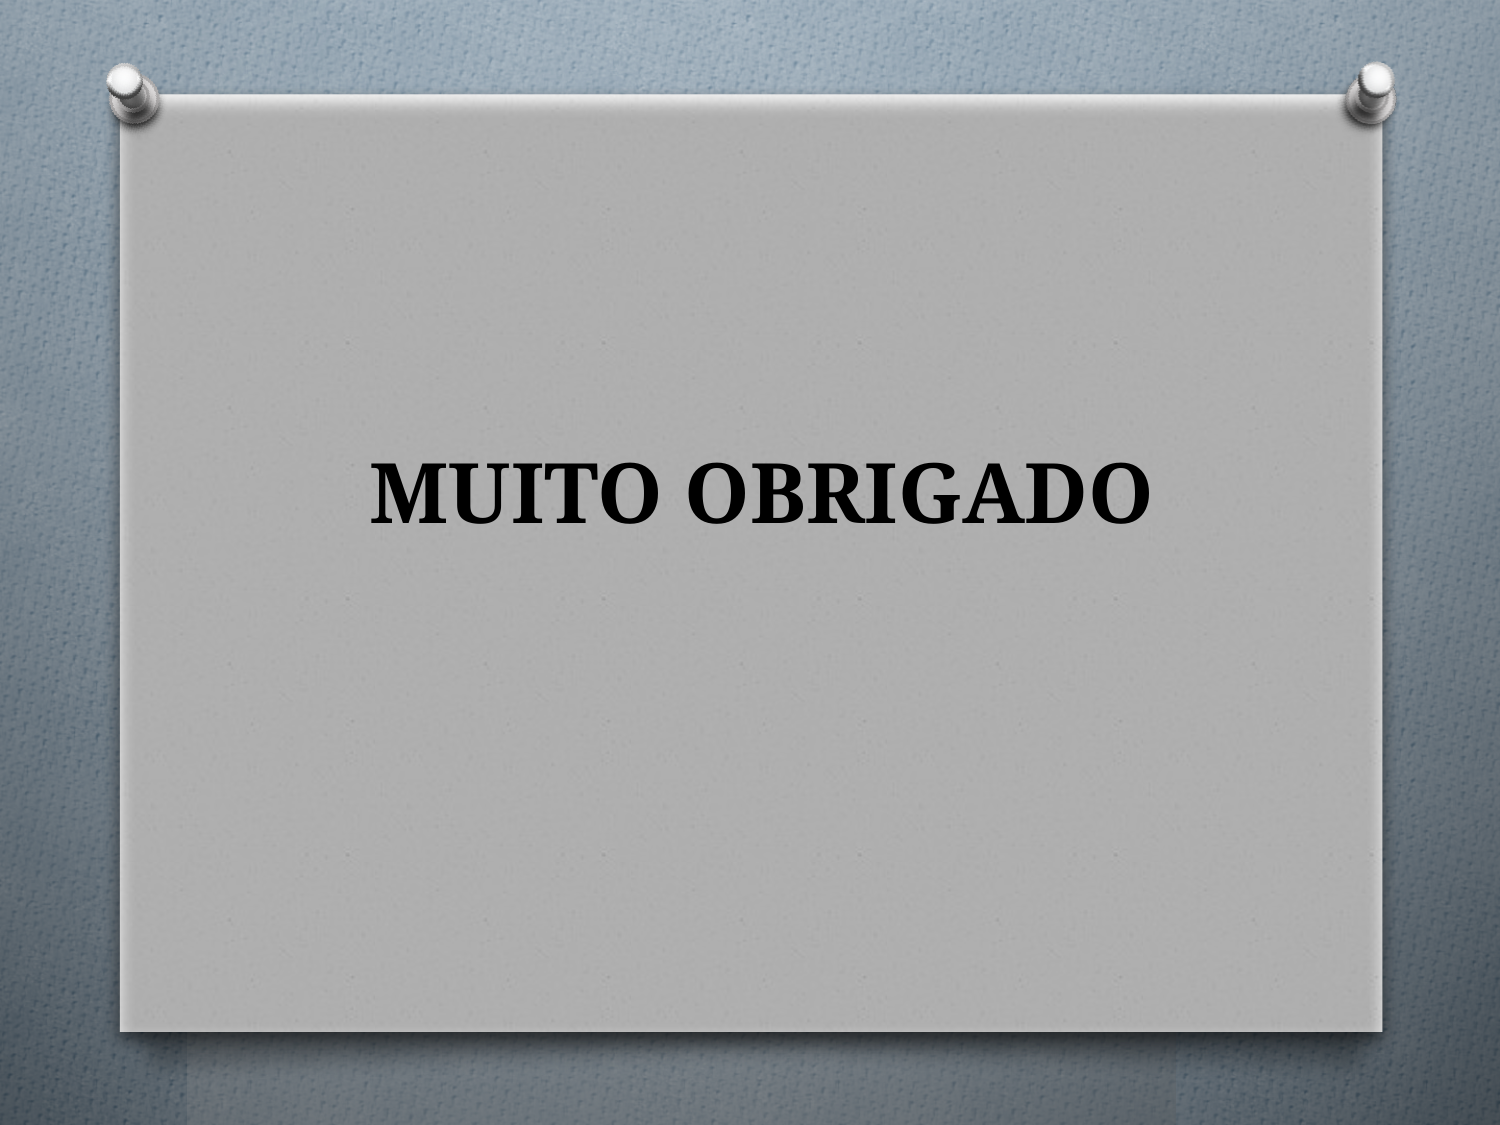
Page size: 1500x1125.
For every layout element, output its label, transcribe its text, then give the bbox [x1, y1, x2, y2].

list MUITO OBRIGADO [253, 432, 1271, 601]
picture [75, 29, 198, 153]
picture [1317, 35, 1439, 156]
